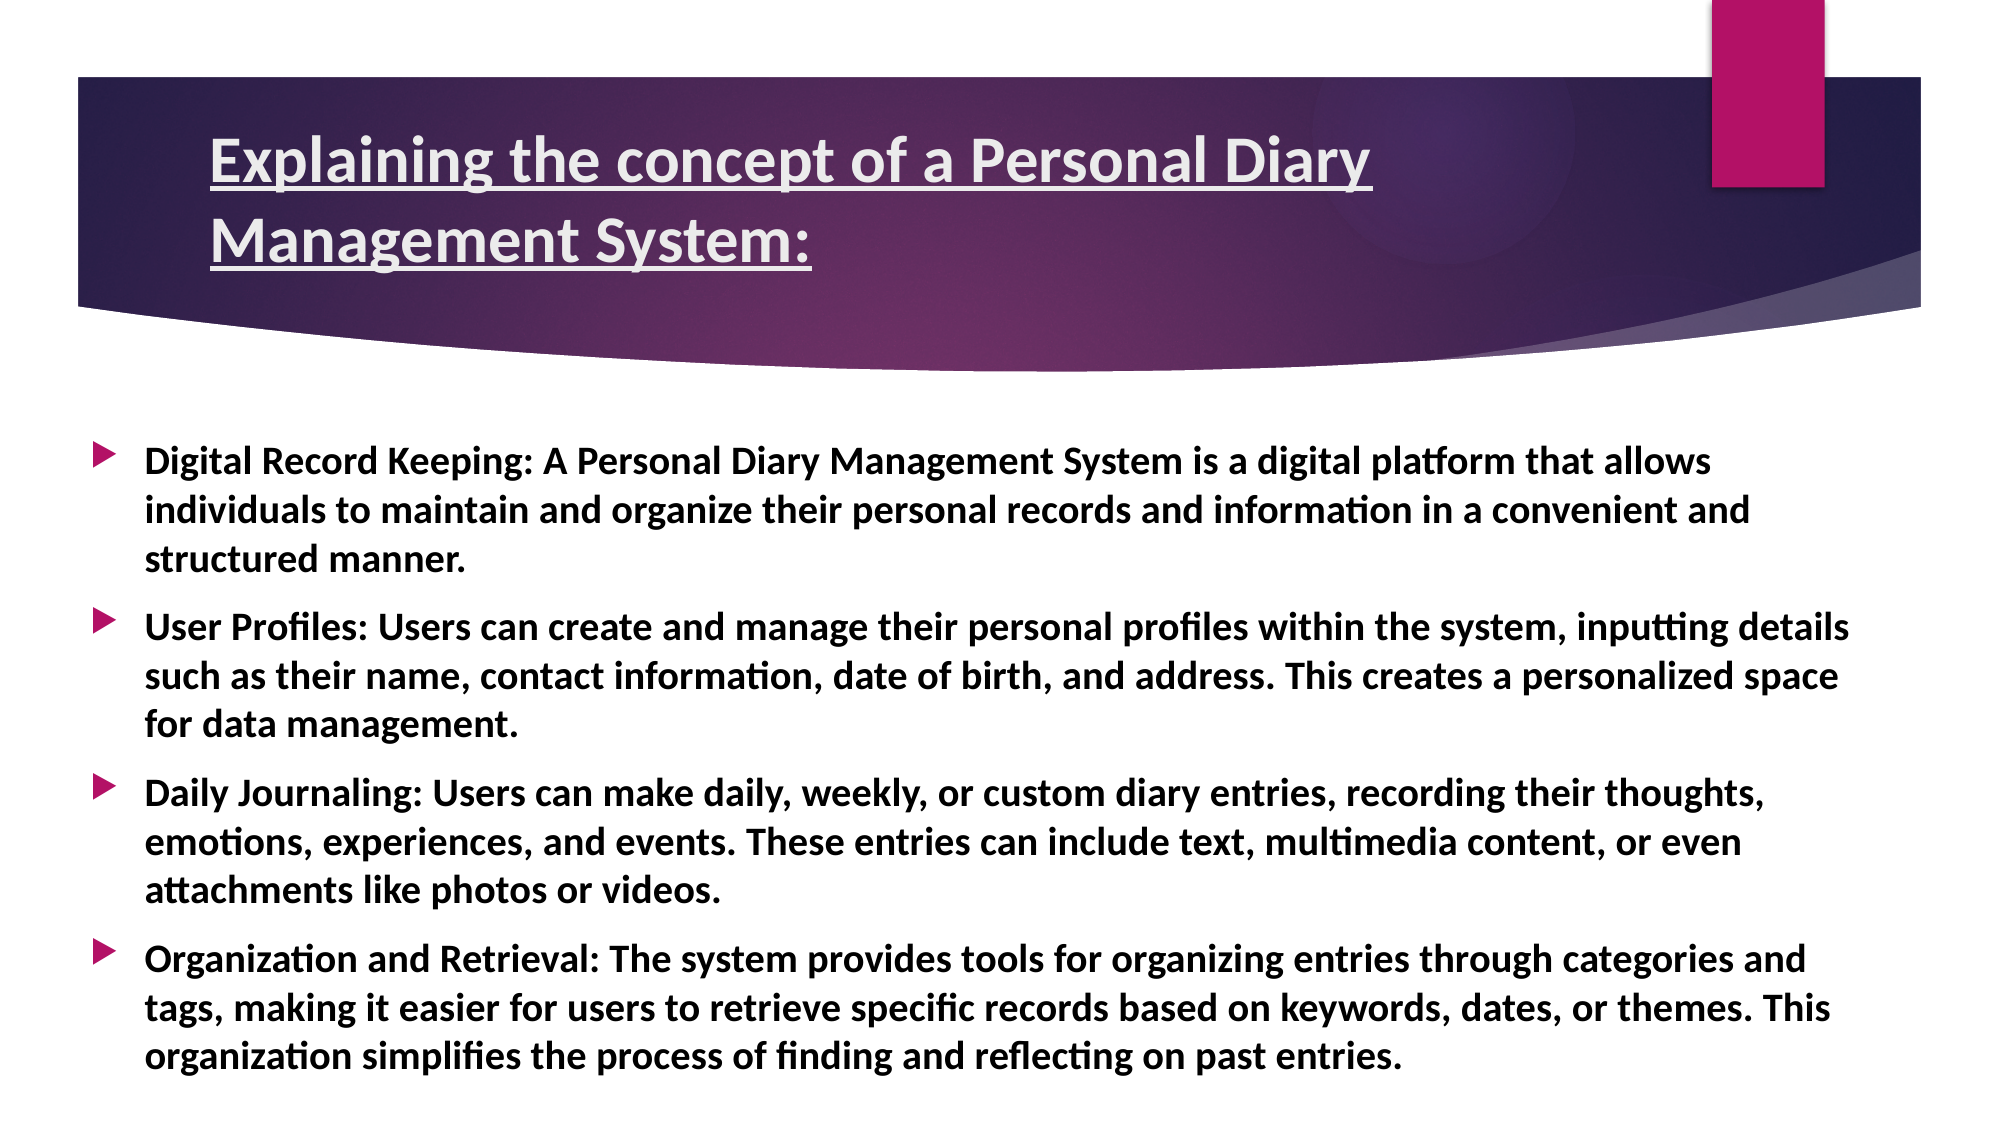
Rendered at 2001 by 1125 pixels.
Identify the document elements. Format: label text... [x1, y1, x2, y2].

list Digital Record Keeping: A Personal Diary Management System is a digital platform that allows individuals to maintain and organize their personal records and information in a convenient and structured manner. User Profiles: Users can create and manage their personal profiles within the system, inputting details such as their name, contact information, date of birth, and address. This creates a personalized space for data management. Daily Journaling: Users can make daily, weekly, or custom diary entries, recording their thoughts, emotions, experiences, and events. These entries can include text, multimedia content, or even attachments like photos or videos. Organization and Retrieval: The system provides tools for organizing entries through categories and tags, making it easier for users to retrieve specific records based on keywords, dates, or themes. This organization simplifies the process of finding and reflecting on past entries. [75, 427, 1893, 1090]
title Explaining the concept of a Personal Diary Management System: [194, 137, 1632, 254]
